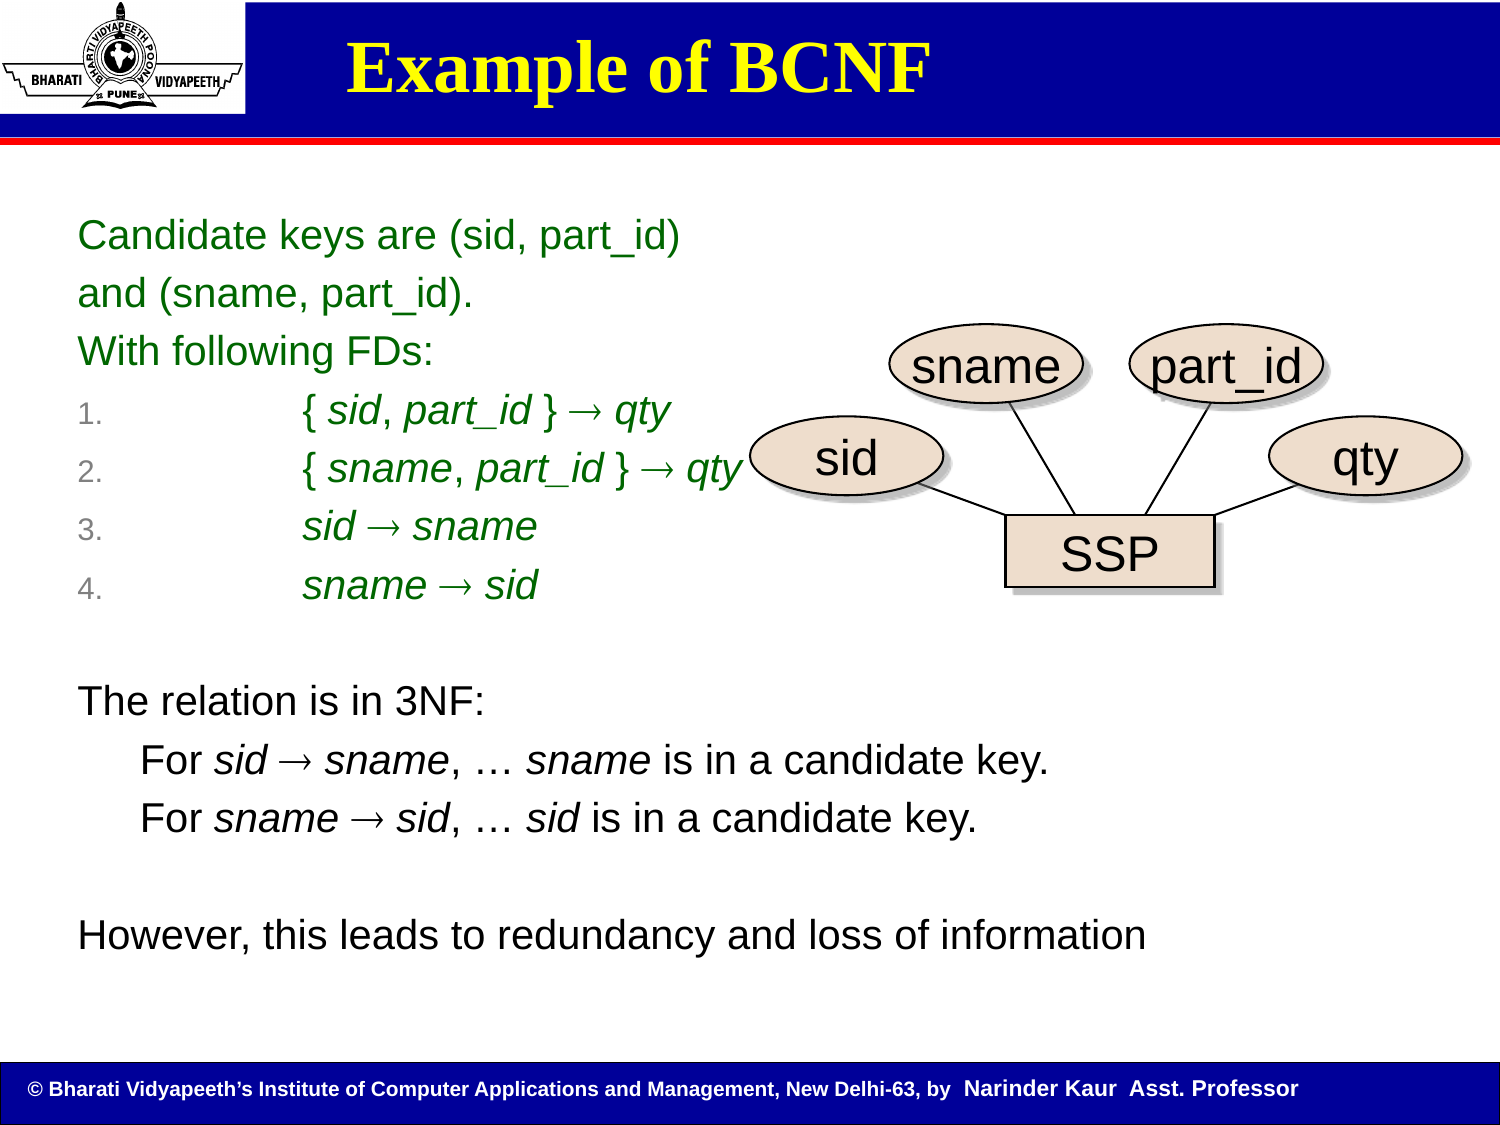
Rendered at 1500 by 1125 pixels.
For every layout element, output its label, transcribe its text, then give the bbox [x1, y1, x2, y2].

text_box qty [1268, 416, 1463, 496]
picture [2, 2, 243, 109]
text_box sname [889, 324, 1084, 404]
text_box SSP [1005, 515, 1215, 588]
text_box Example of BCNF [275, 0, 1500, 125]
text_box part_id [1129, 324, 1324, 404]
text_box sid [749, 416, 944, 496]
text_box Candidate keys are (sid, part_id) and (sname, part_id). With following FDs: { sid, part_id }  qty { sname, part_id }  qty sid  sname sname  sid The relation is in 3NF: For sid  sname, … sname is in a candidate key. For sname  sid, … sid is in a candidate key. However, this leads to redundancy and loss of information [62, 200, 1463, 988]
